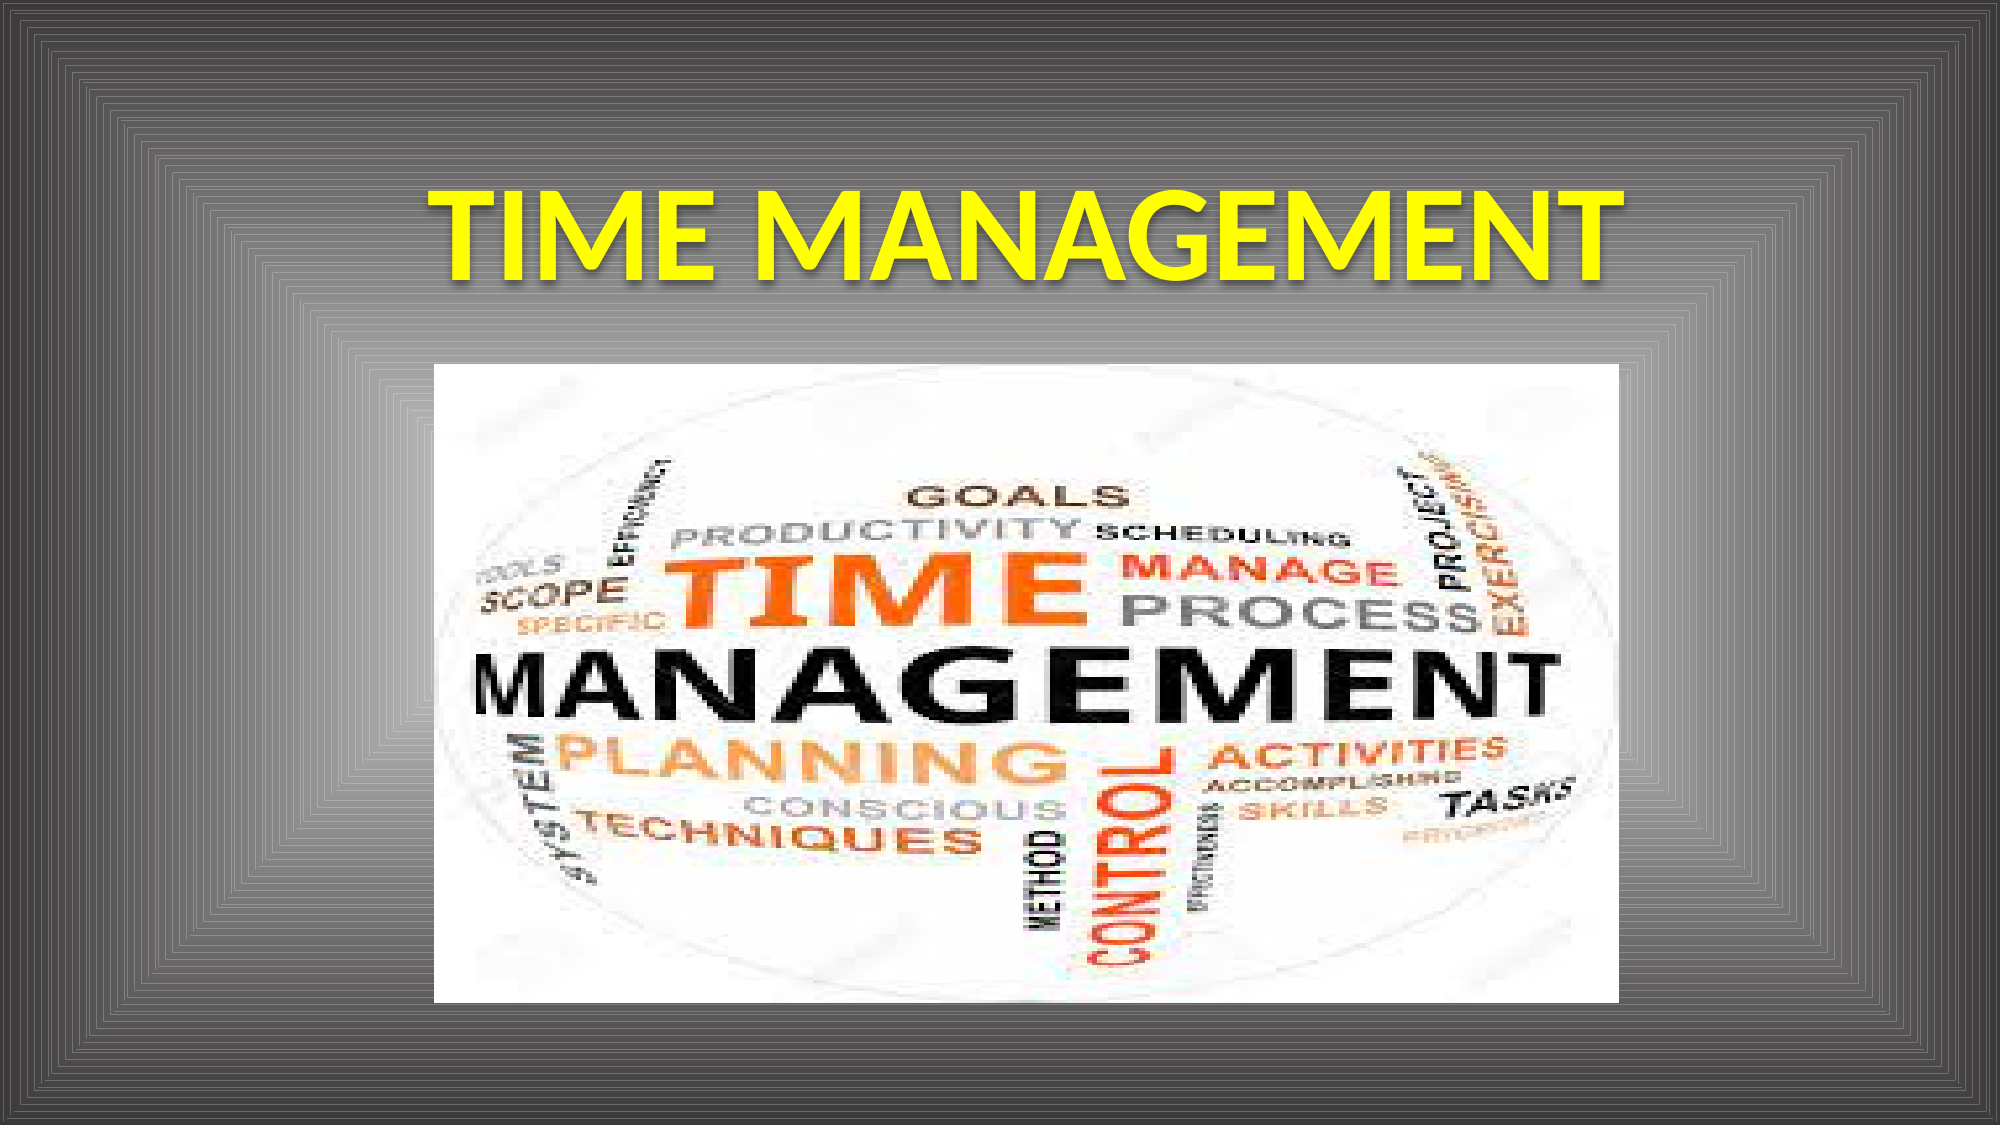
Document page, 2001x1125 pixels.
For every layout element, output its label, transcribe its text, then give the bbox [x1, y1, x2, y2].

subtitle TIME MANAGEMENT [276, 73, 1777, 346]
picture [434, 364, 1619, 1004]
